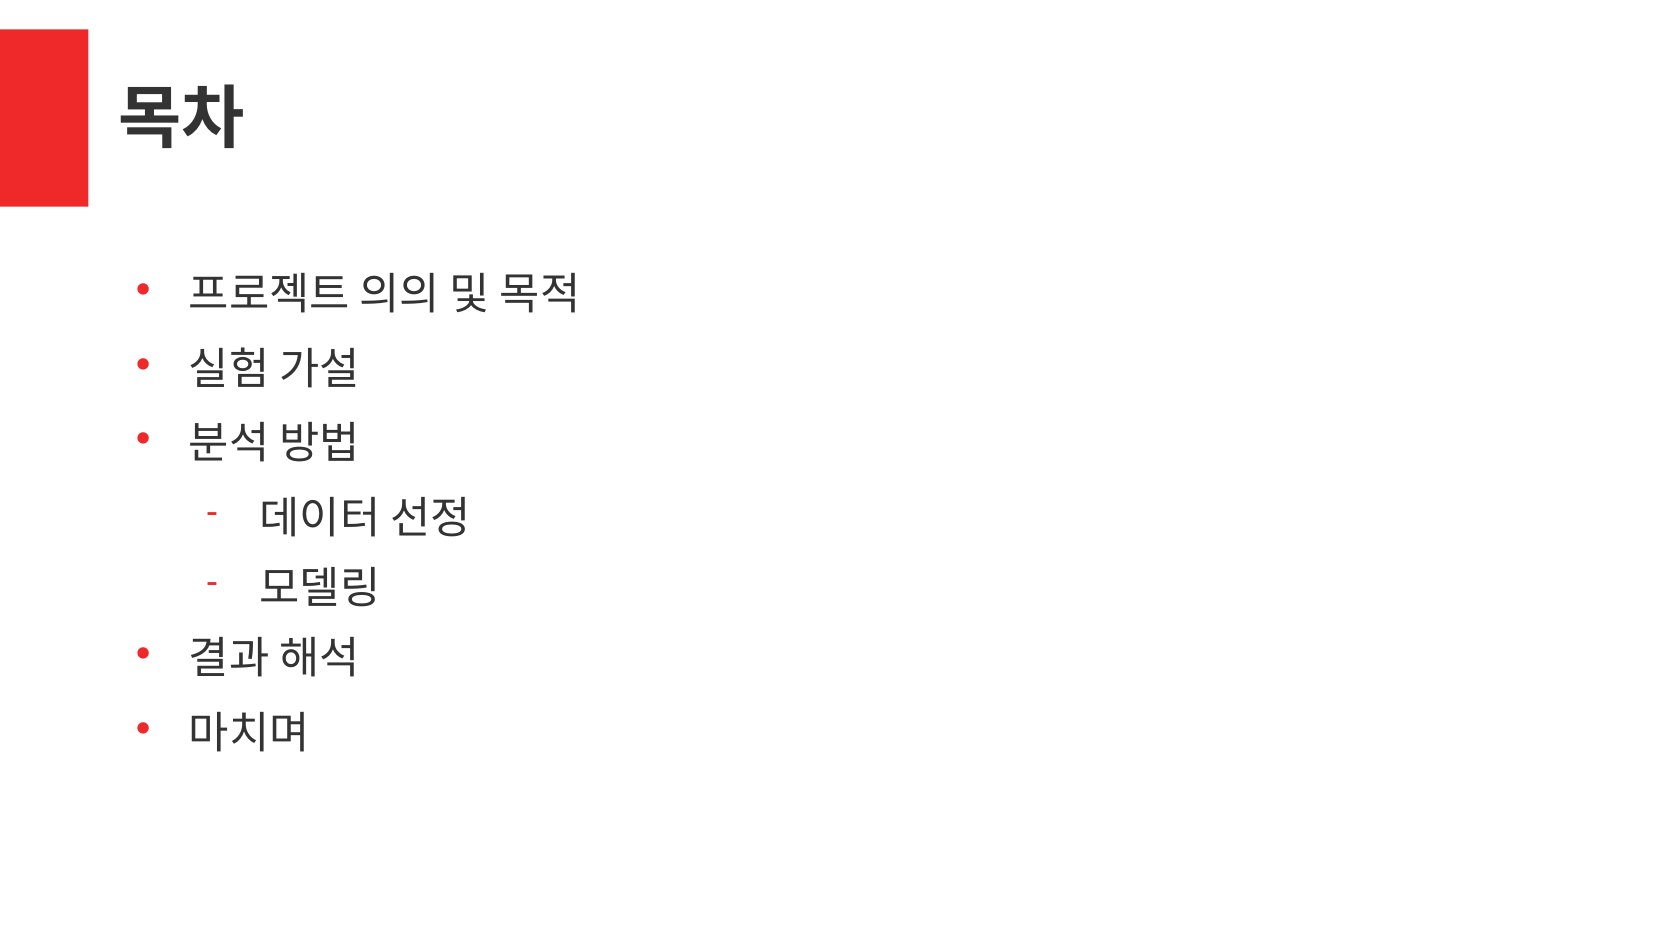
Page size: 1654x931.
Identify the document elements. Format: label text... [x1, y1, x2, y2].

text_box 목차 [118, 36, 1571, 193]
text_box 프로젝트 의의 및 목적 실험 가설 분석 방법 데이터 선정 모델링 결과 해석 마치며 [118, 265, 1536, 806]
